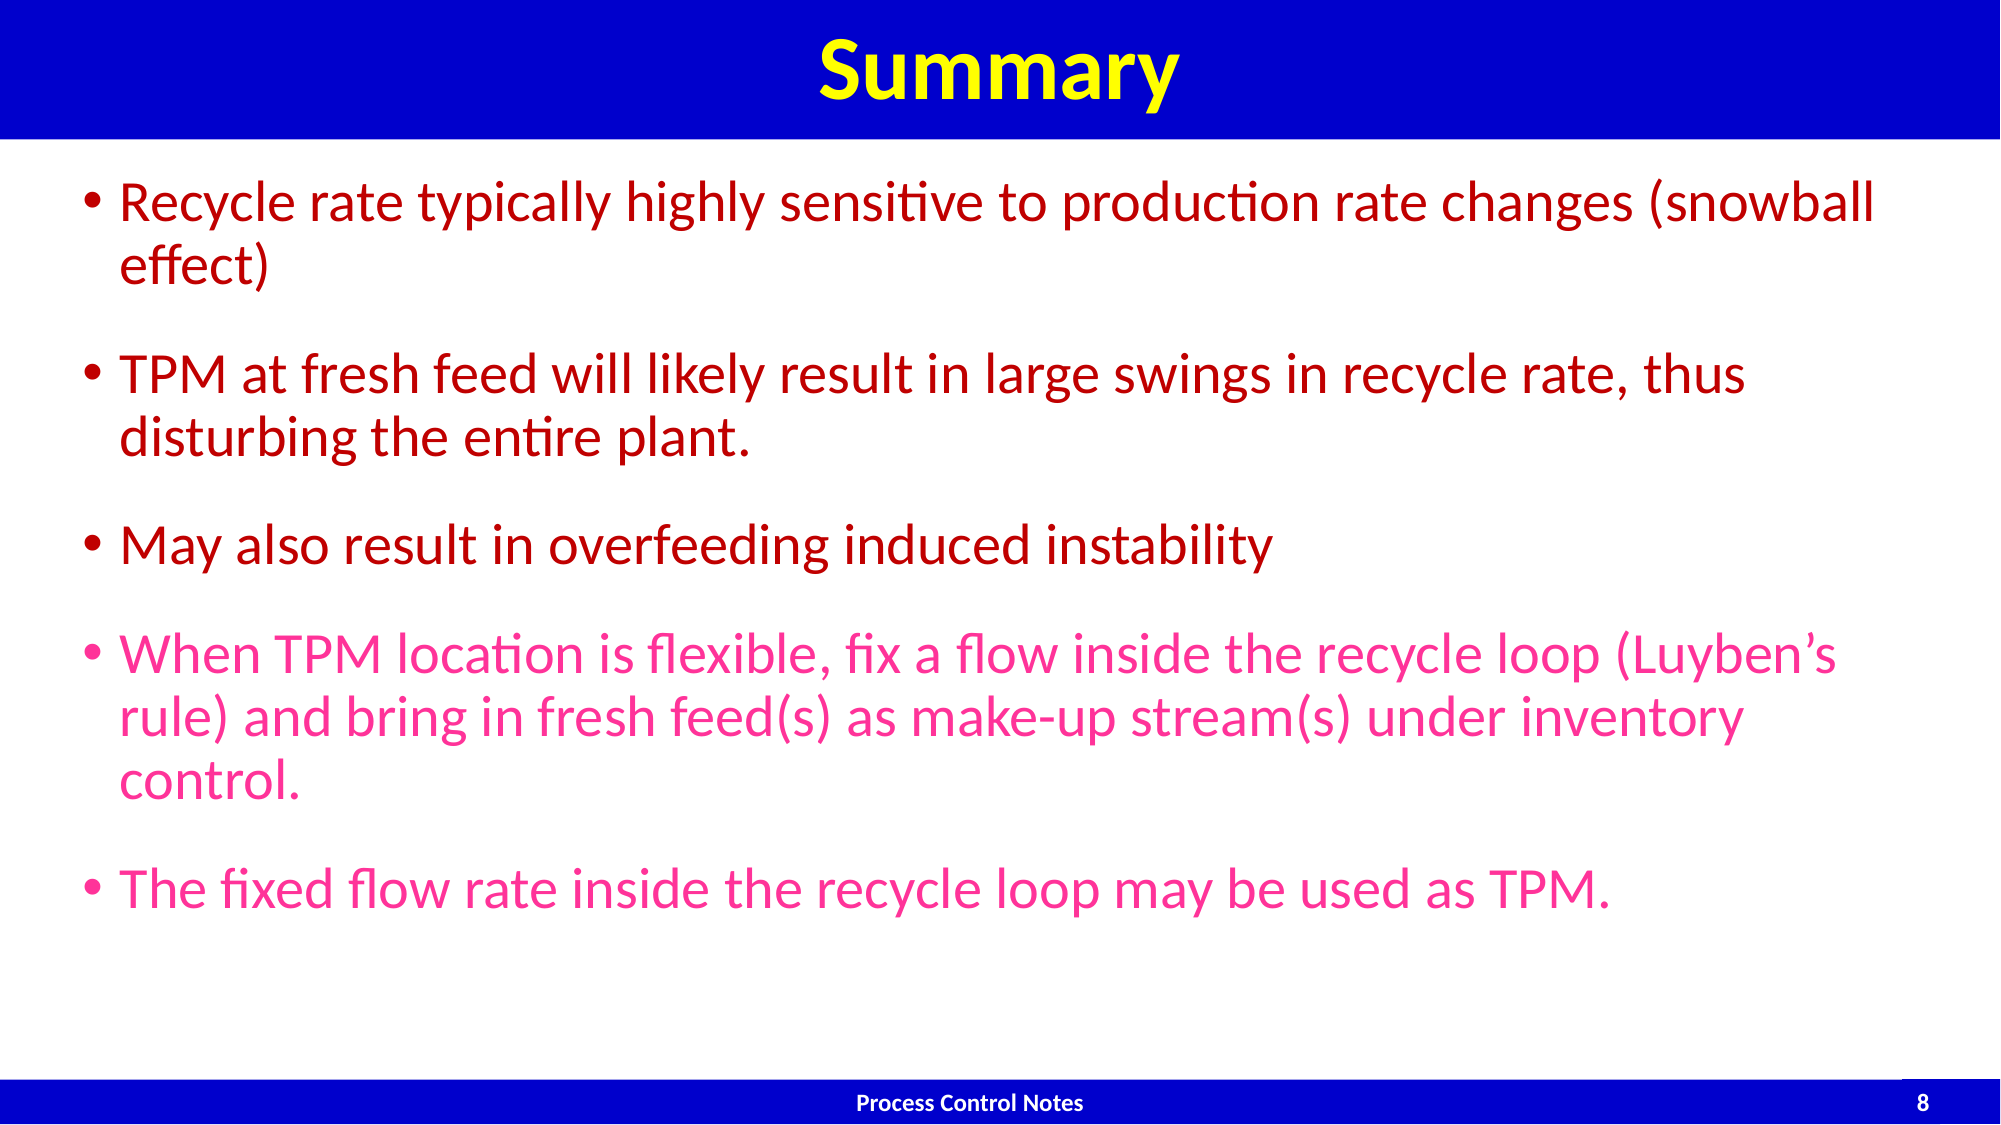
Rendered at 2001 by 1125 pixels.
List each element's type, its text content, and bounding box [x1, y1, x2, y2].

title Summary [0, 0, 2000, 140]
list Recycle rate typically highly sensitive to production rate changes (snowball effect) TPM at fresh feed will likely result in large swings in recycle rate, thus disturbing the entire plant. May also result in overfeeding induced instability When TPM location is flexible, fix a flow inside the recycle loop (Luyben’s rule) and bring in fresh feed(s) as make-up stream(s) under inventory control. The fixed flow rate inside the recycle loop may be used as TPM. [67, 163, 1941, 1060]
